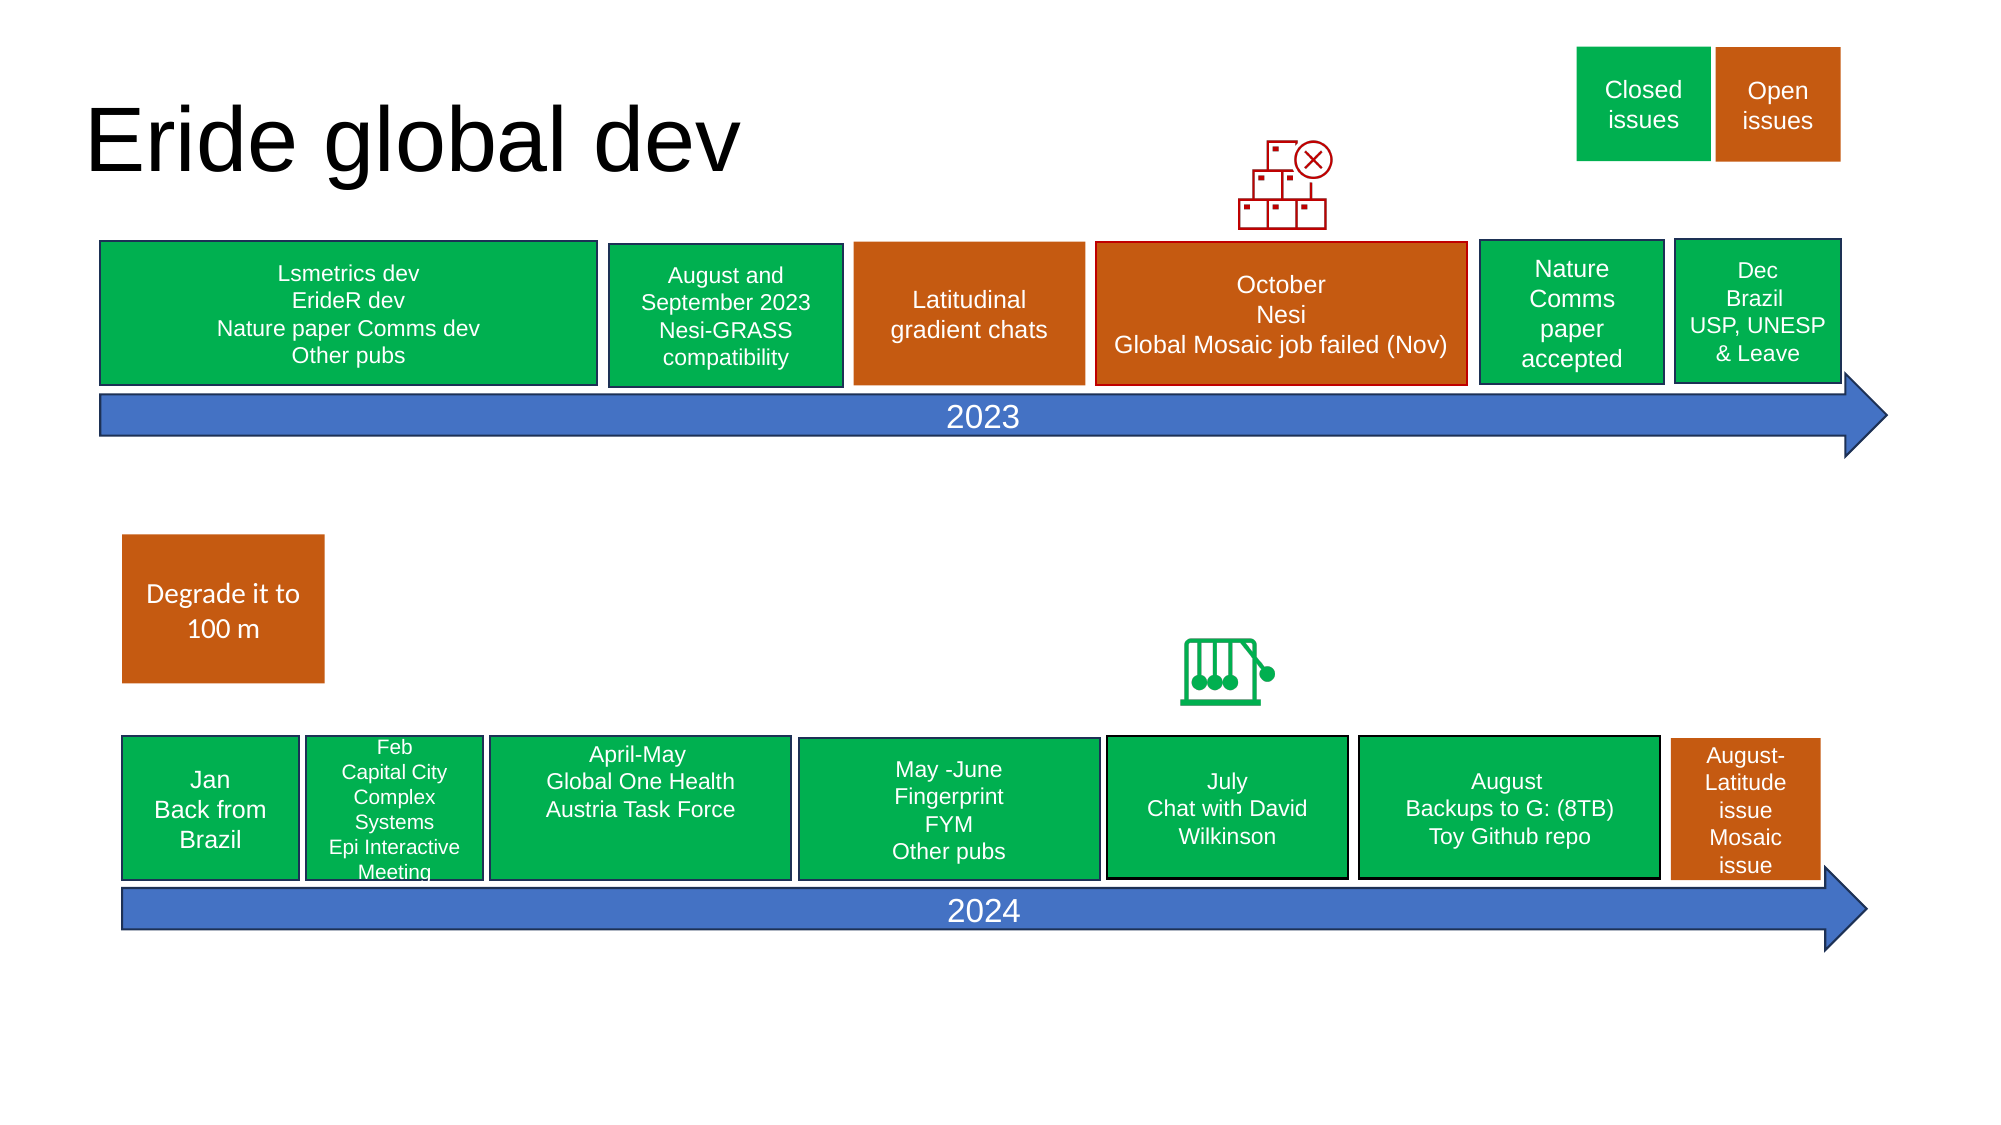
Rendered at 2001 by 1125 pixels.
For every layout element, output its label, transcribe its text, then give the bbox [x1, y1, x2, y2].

text_box 2024 [121, 864, 1869, 953]
text_box April-May Global One Health Austria Task Force [489, 735, 792, 881]
text_box July Chat with David Wilkinson [1106, 735, 1349, 880]
text_box 2023 [99, 371, 1889, 459]
text_box Closed issues [1576, 46, 1712, 162]
text_box October Nesi Global Mosaic job failed (Nov) [1095, 241, 1468, 386]
text_box Lsmetrics dev ErideR dev Nature paper Comms dev Other pubs [99, 240, 598, 386]
text_box Jan Back from Brazil [121, 735, 300, 881]
text_box August and September 2023 Nesi-GRASS compatibility [608, 243, 844, 388]
text_box Open issues [1715, 46, 1842, 163]
title Eride global dev [69, 33, 1795, 251]
text_box Dec Brazil USP, UNESP & Leave [1674, 238, 1842, 384]
text_box Degrade it to 100 m [121, 533, 326, 684]
text_box Latitudinal gradient chats [853, 241, 1086, 386]
text_box August Backups to G: (8TB) Toy Github repo [1358, 735, 1661, 880]
picture [1178, 623, 1277, 722]
text_box August- Latitude issue Mosaic issue [1670, 737, 1822, 881]
text_box Feb Capital City Complex Systems Epi Interactive Meeting [305, 735, 484, 881]
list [1227, 127, 1342, 243]
text_box Nature Comms paper accepted [1479, 239, 1665, 385]
text_box May -June Fingerprint FYM Other pubs [798, 737, 1101, 881]
